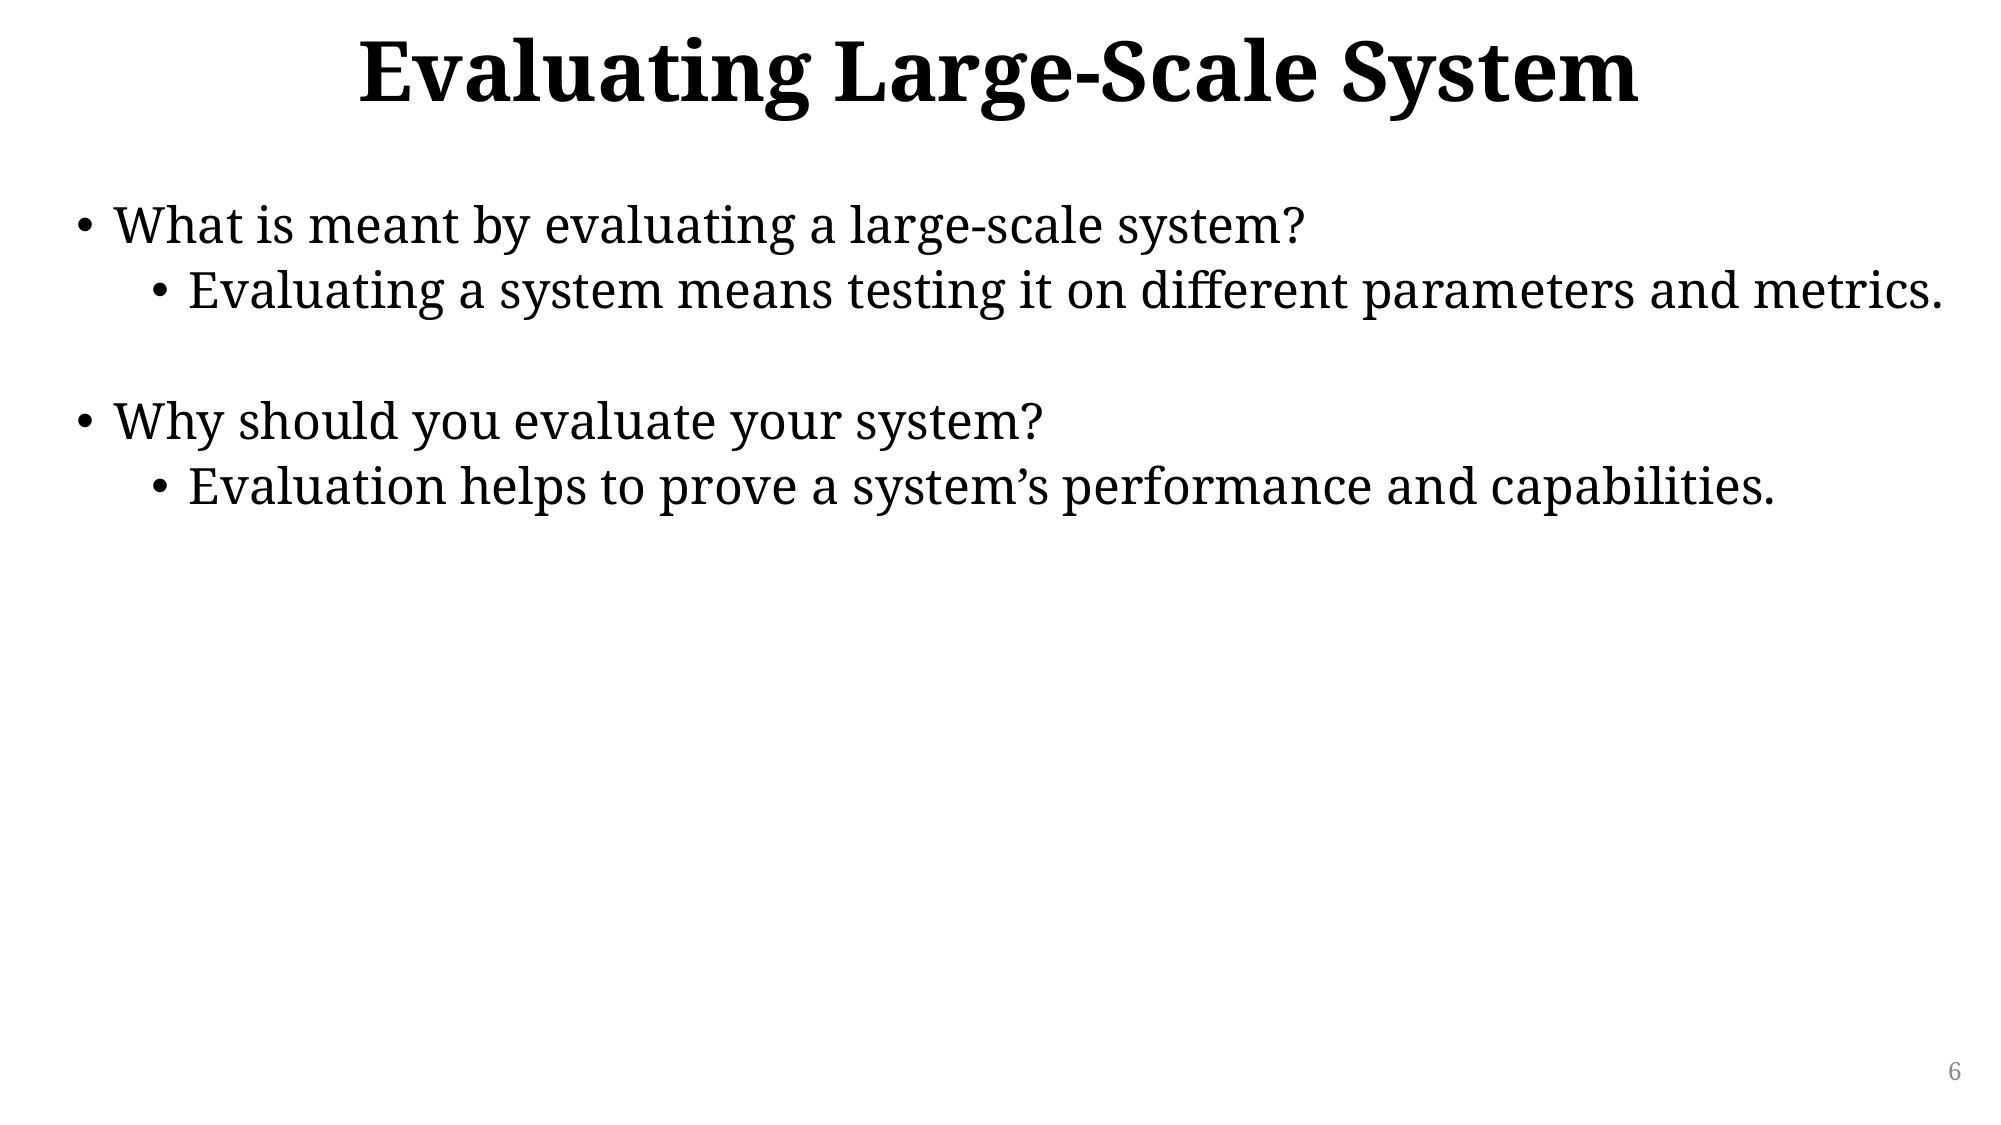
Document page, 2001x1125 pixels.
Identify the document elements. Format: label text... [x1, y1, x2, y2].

title Evaluating Large-Scale System [137, 0, 1863, 149]
list What is meant by evaluating a large-scale system? Evaluating a system means testing it on different parameters and metrics. Why should you evaluate your system? Evaluation helps to prove a system’s performance and capabilities. [61, 193, 2000, 1103]
